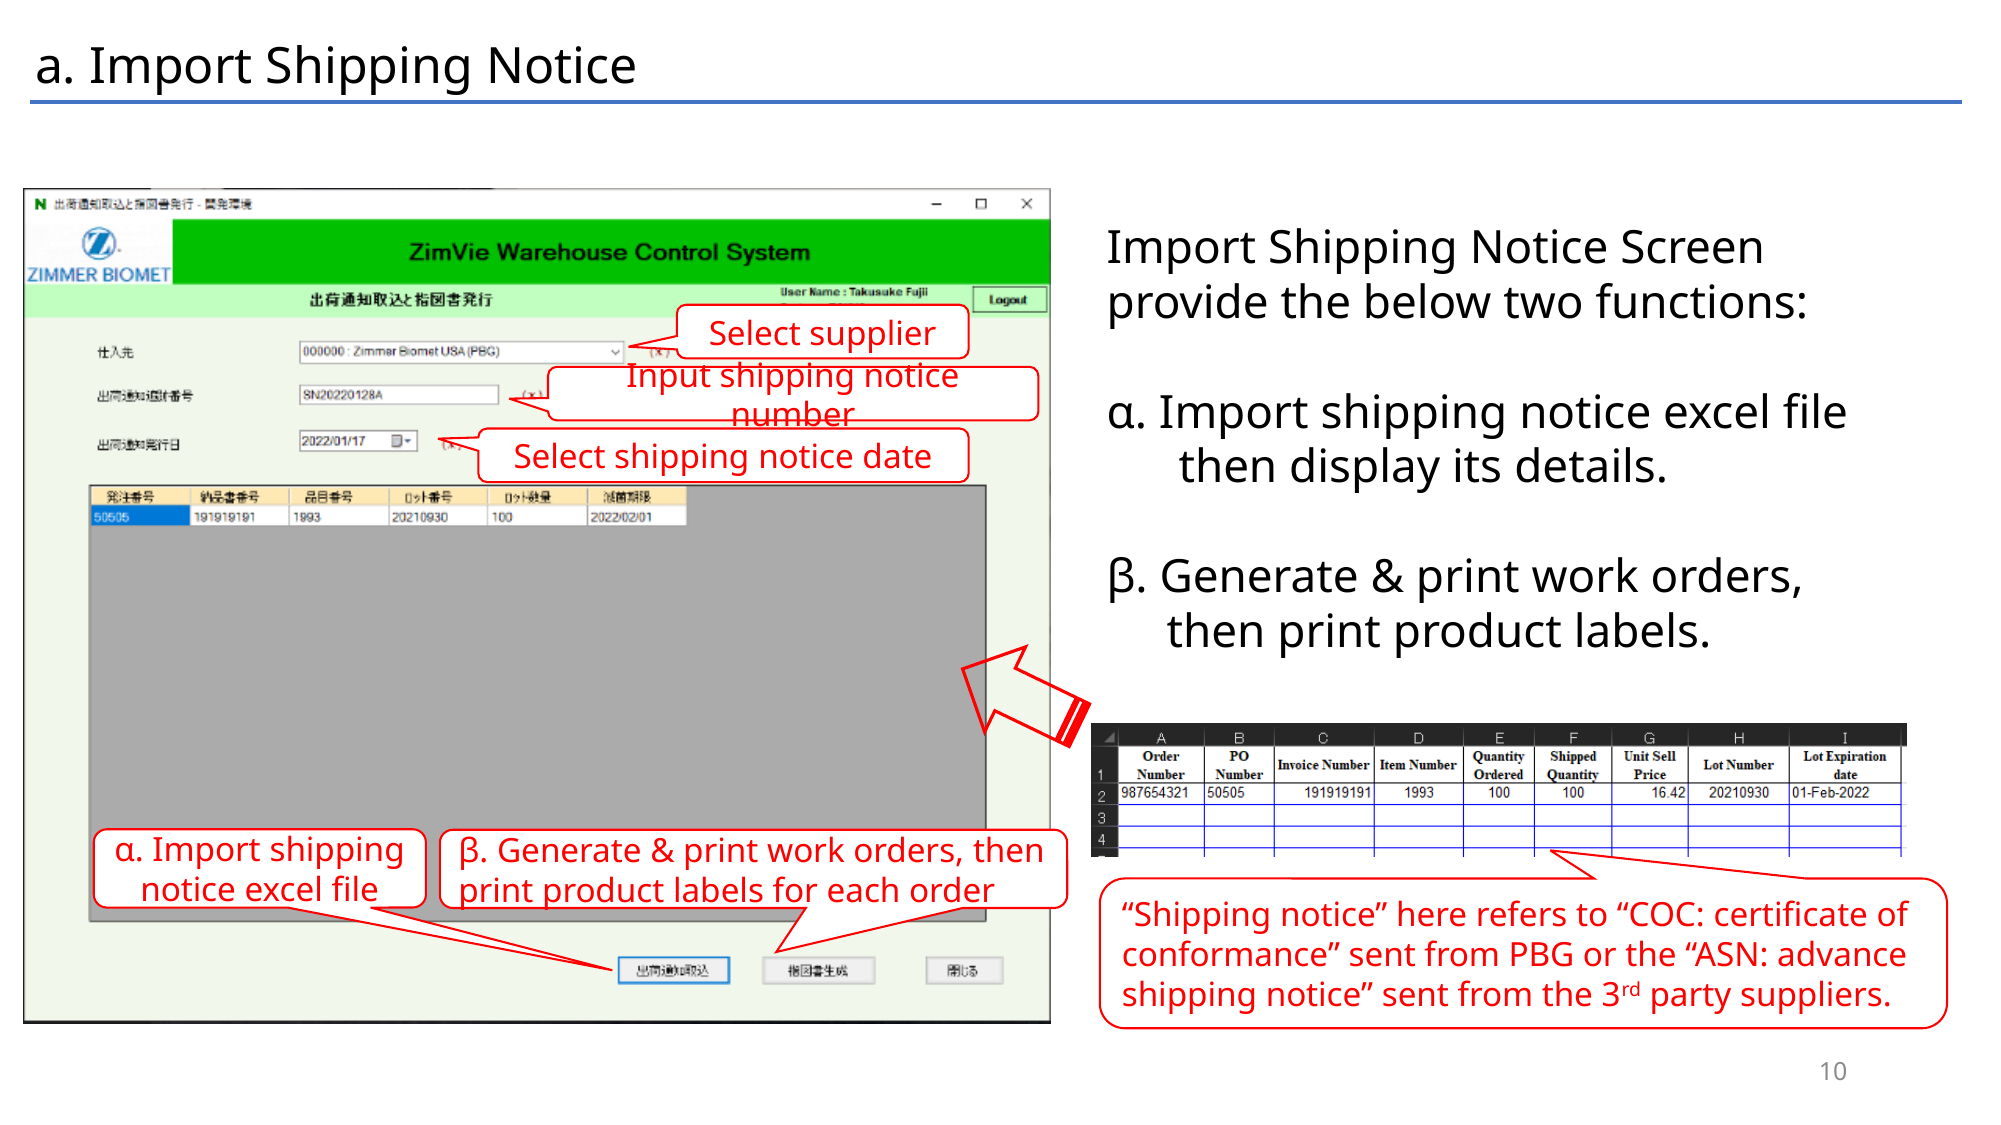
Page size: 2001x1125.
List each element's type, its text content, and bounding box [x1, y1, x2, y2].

text_box [1051, 684, 1092, 748]
text_box β. Generate & print work orders, then print product labels for each order [1051, 828, 1069, 910]
picture [1091, 723, 1907, 857]
slide_number 10 [1412, 1042, 1863, 1103]
text_box a. Import Shipping Notice [20, 26, 1983, 101]
picture [23, 188, 1051, 1025]
text_box Import Shipping Notice Screen provide the below two functions: α. Import shipping notice excel file then display its details. β. Generate & print work orders, then print product labels. [1091, 209, 1948, 720]
text_box “Shipping notice” here refers to “COC: certificate of conformance” sent from PBG or the “ASN: advance shipping notice” sent from the 3rd party suppliers. [1098, 857, 1949, 1030]
